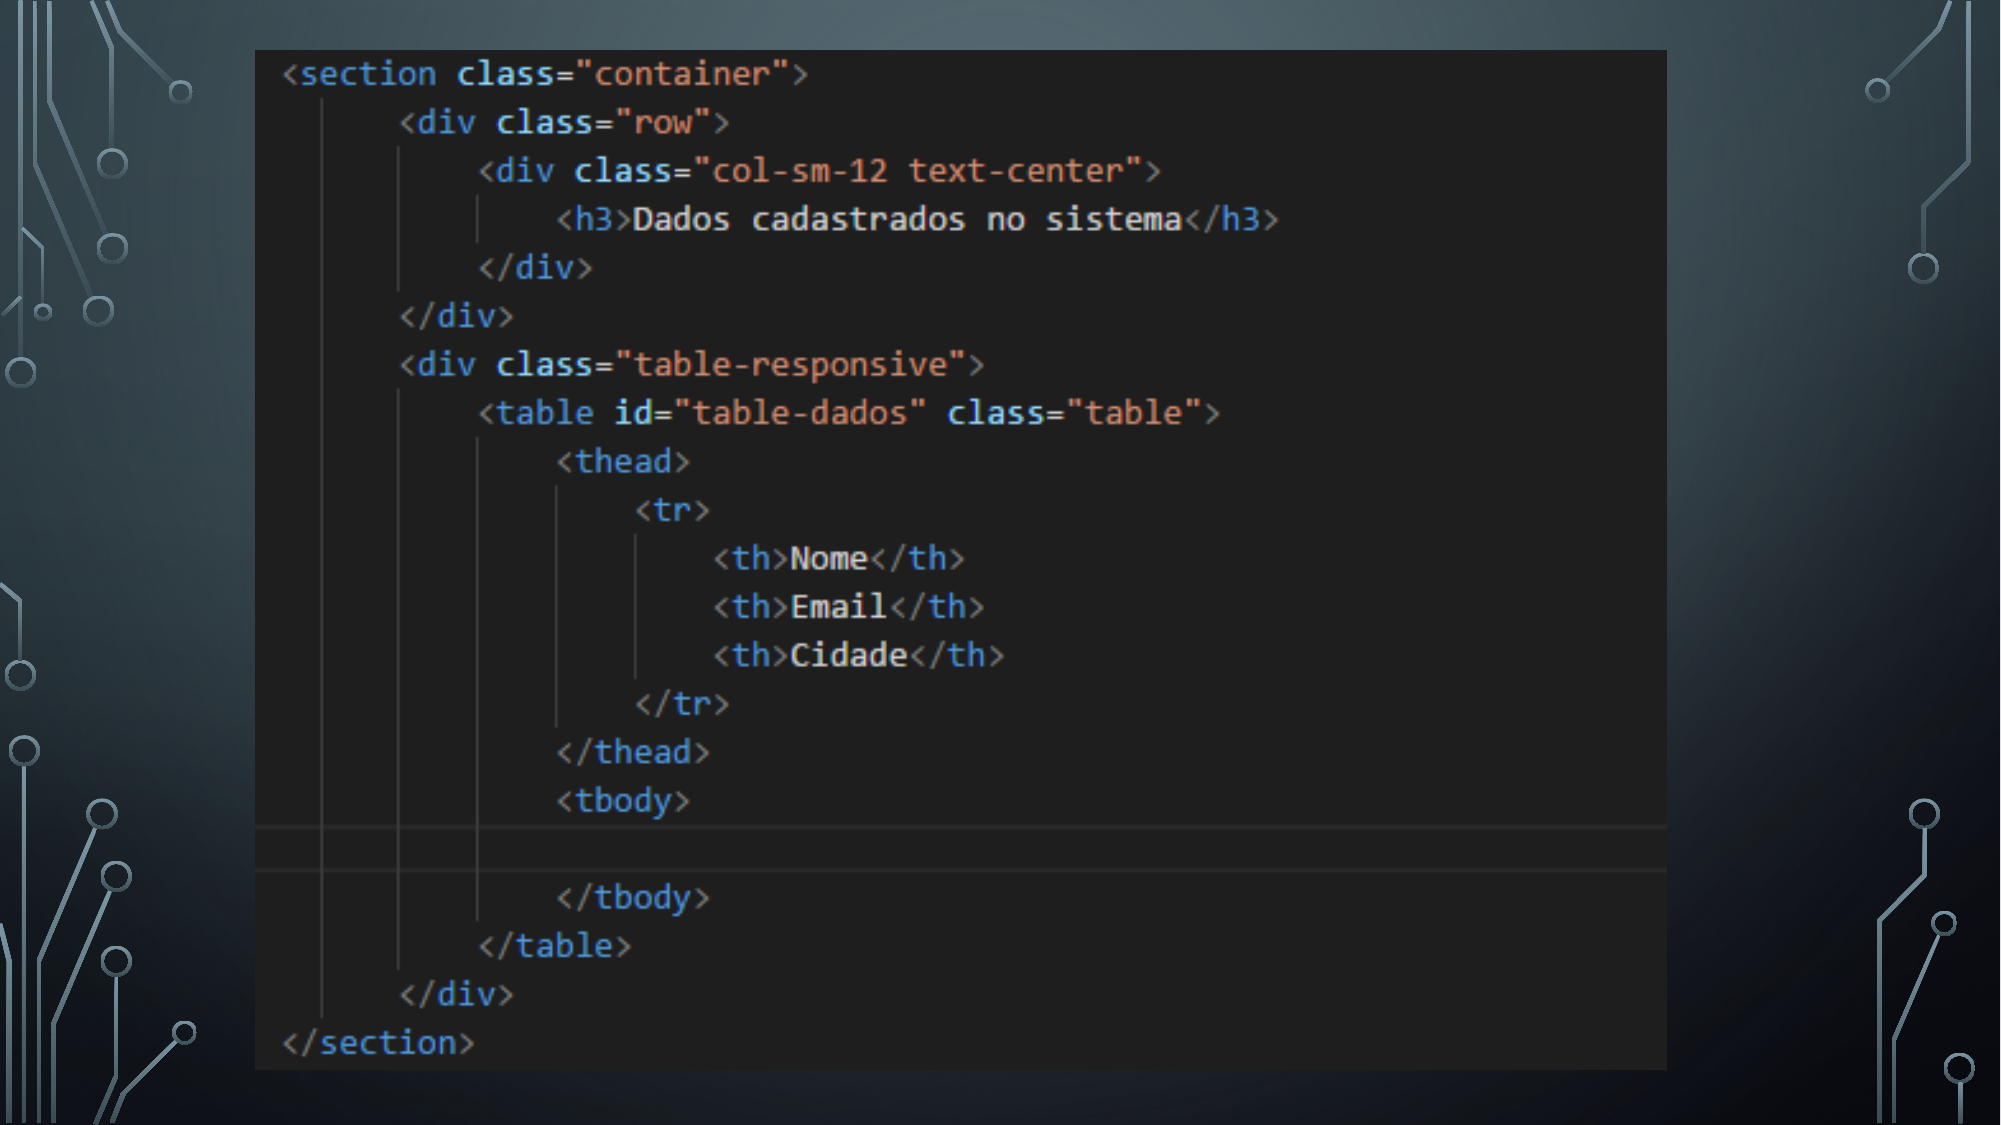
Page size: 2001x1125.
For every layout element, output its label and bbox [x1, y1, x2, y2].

picture [255, 50, 1668, 1070]
